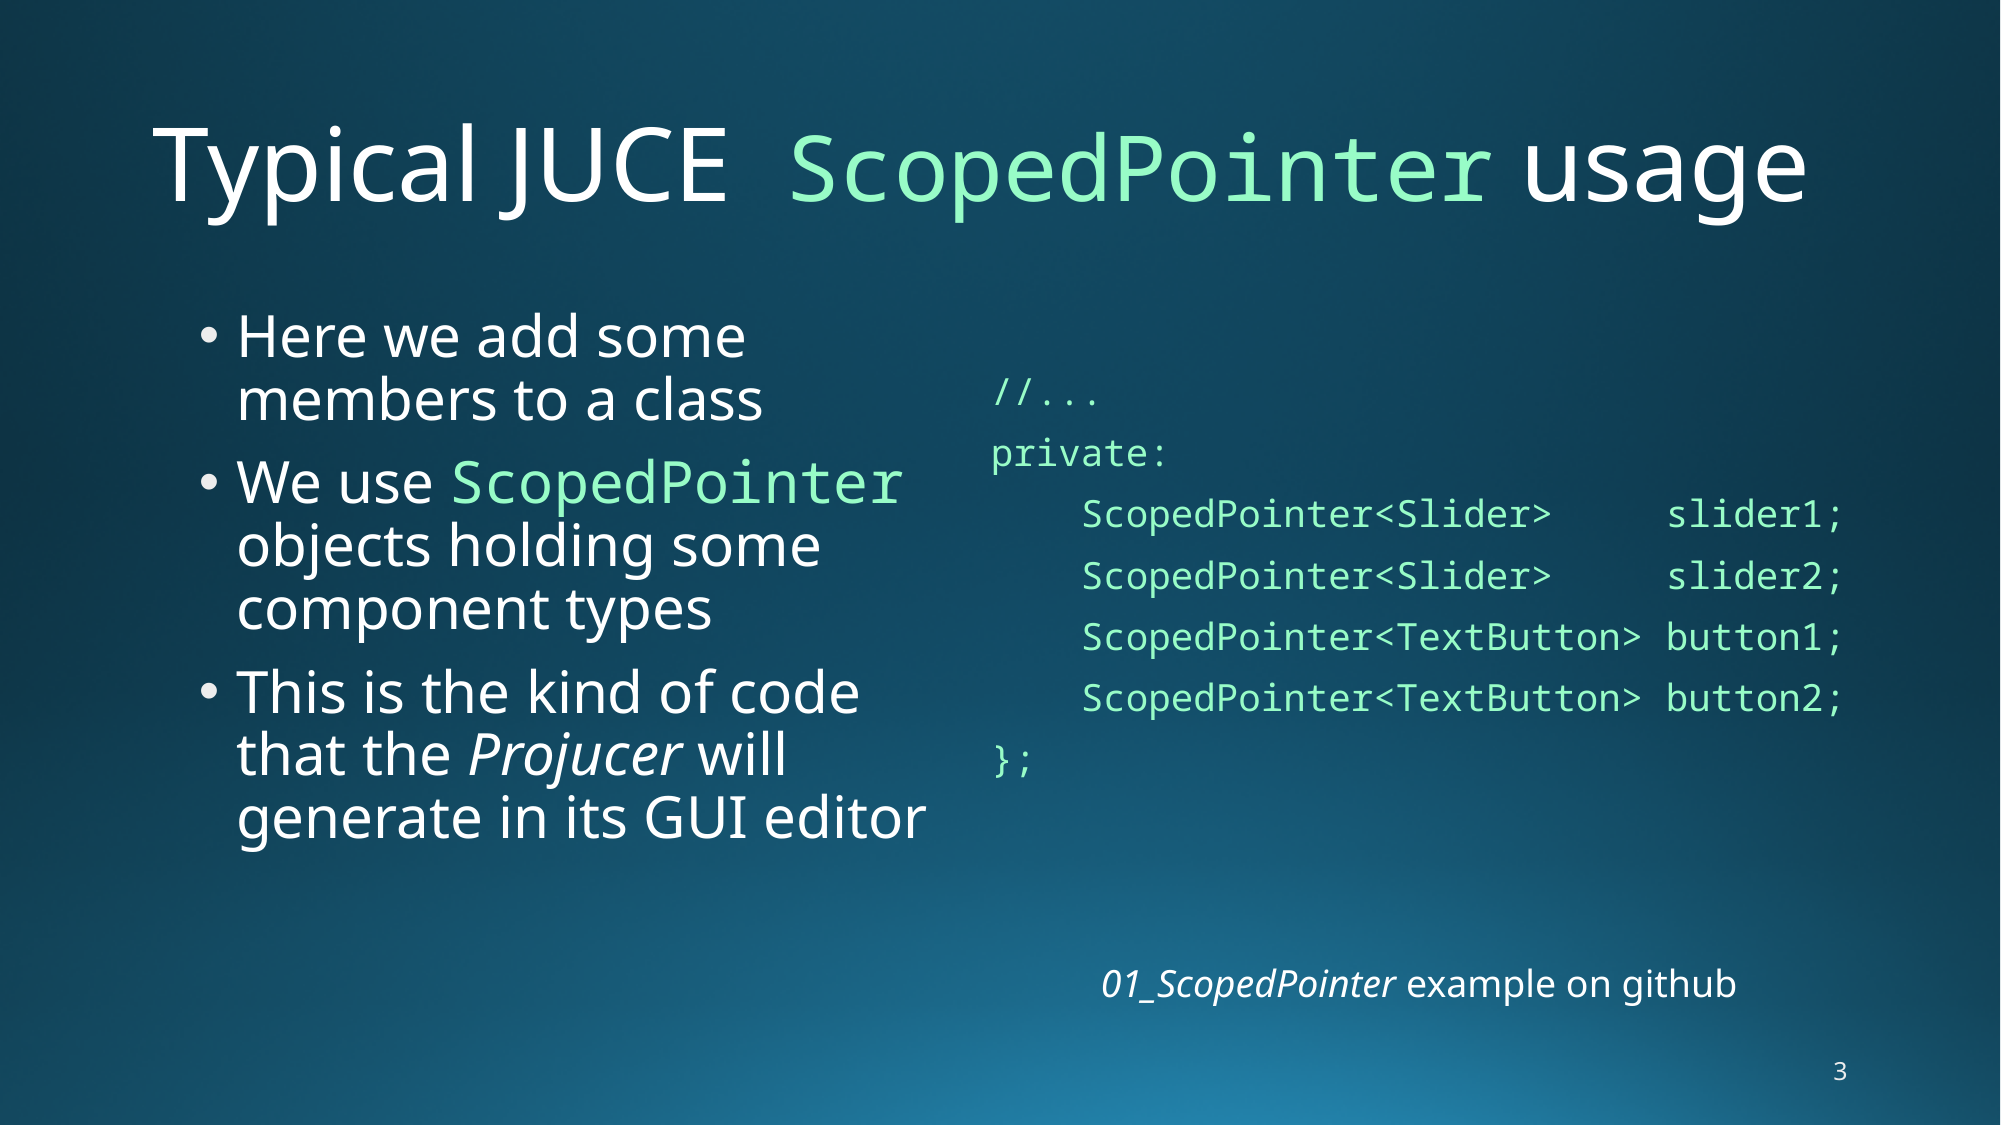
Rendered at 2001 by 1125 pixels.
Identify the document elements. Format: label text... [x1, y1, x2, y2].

list Here we add some members to a class We use ScopedPointer objects holding some component types This is the kind of code that the Projucer will generate in its GUI editor [183, 299, 976, 1014]
picture [0, 0, 2001, 1125]
text_box 01_ScopedPointer example on github [1086, 952, 1753, 1013]
list //... private: ScopedPointer<Slider> slider1; ScopedPointer<Slider> slider2; ScopedPointer<TextButton> button1; ScopedPointer<TextButton> button2; }; [975, 299, 1863, 842]
title Typical JUCE ScopedPointer usage [137, 59, 1863, 278]
slide_number 3 [1412, 1042, 1863, 1103]
